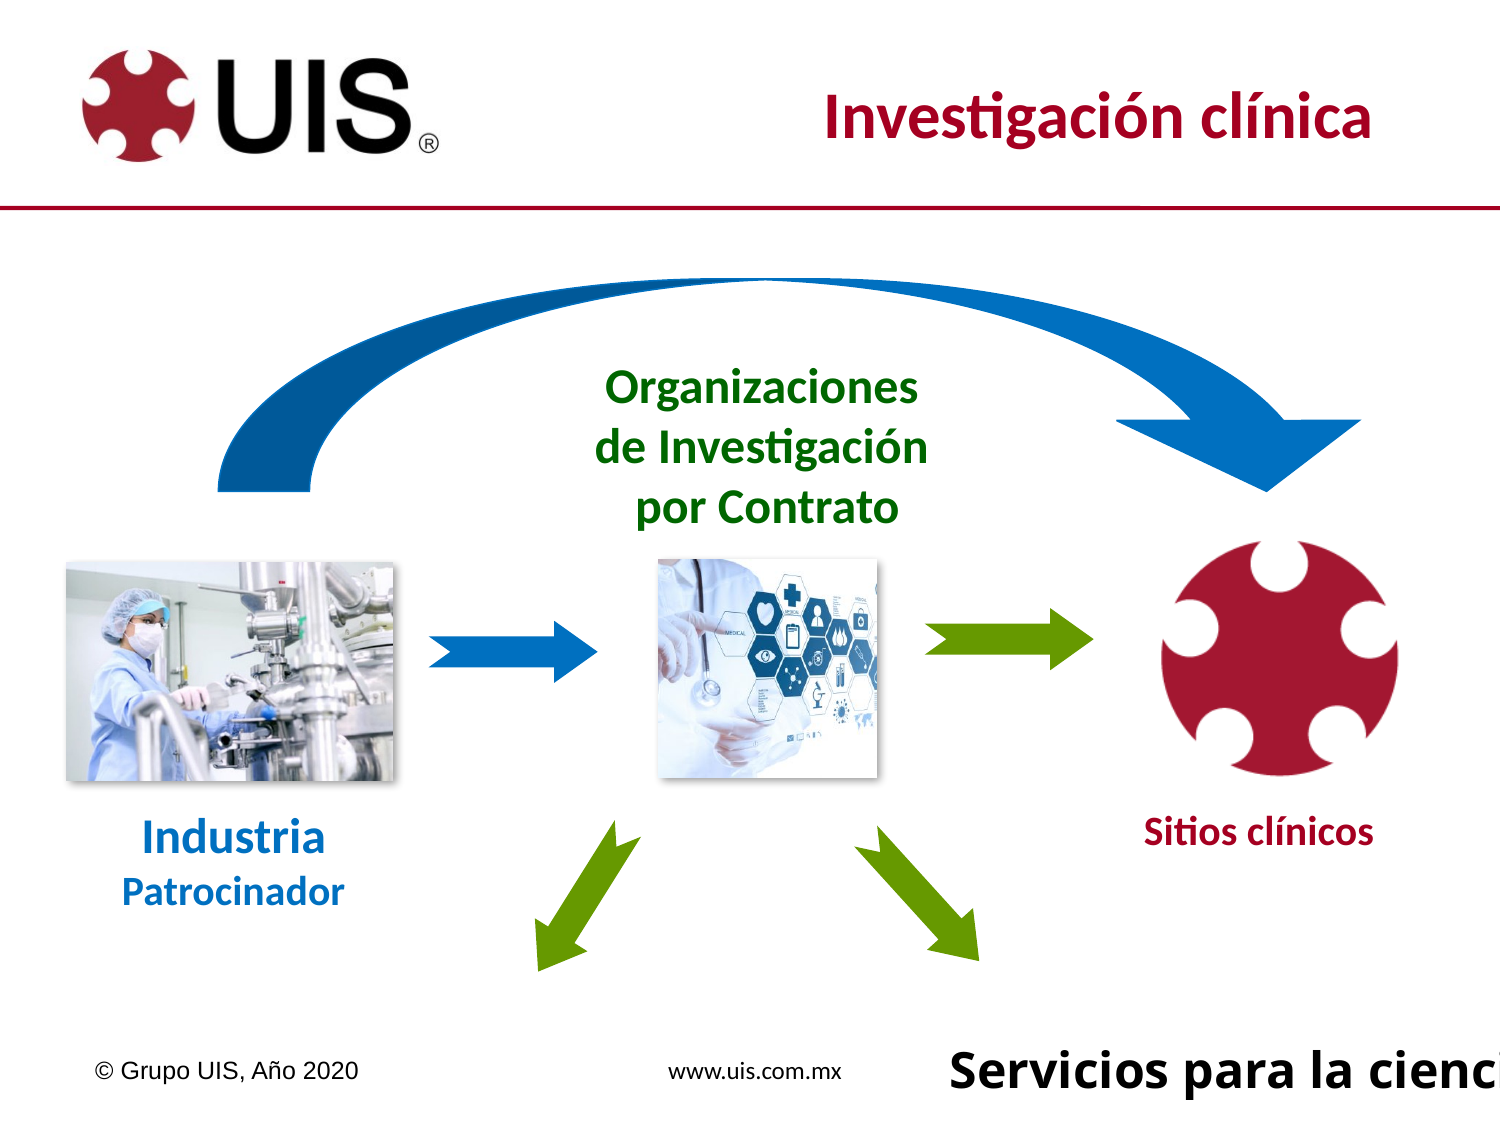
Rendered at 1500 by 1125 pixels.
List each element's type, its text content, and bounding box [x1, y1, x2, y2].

text_box [430, 622, 597, 682]
text_box Organizaciones de Investigación por Contrato [579, 345, 955, 541]
picture [65, 562, 393, 782]
picture [658, 559, 877, 778]
picture [1151, 526, 1418, 797]
text_box [856, 827, 979, 961]
text_box [927, 609, 1093, 669]
picture [79, 46, 443, 166]
text_box [535, 822, 640, 971]
text_box Sitios clínicos [1129, 795, 1390, 861]
text_box Industria Patrocinador [107, 795, 361, 921]
text_box [218, 278, 1360, 492]
